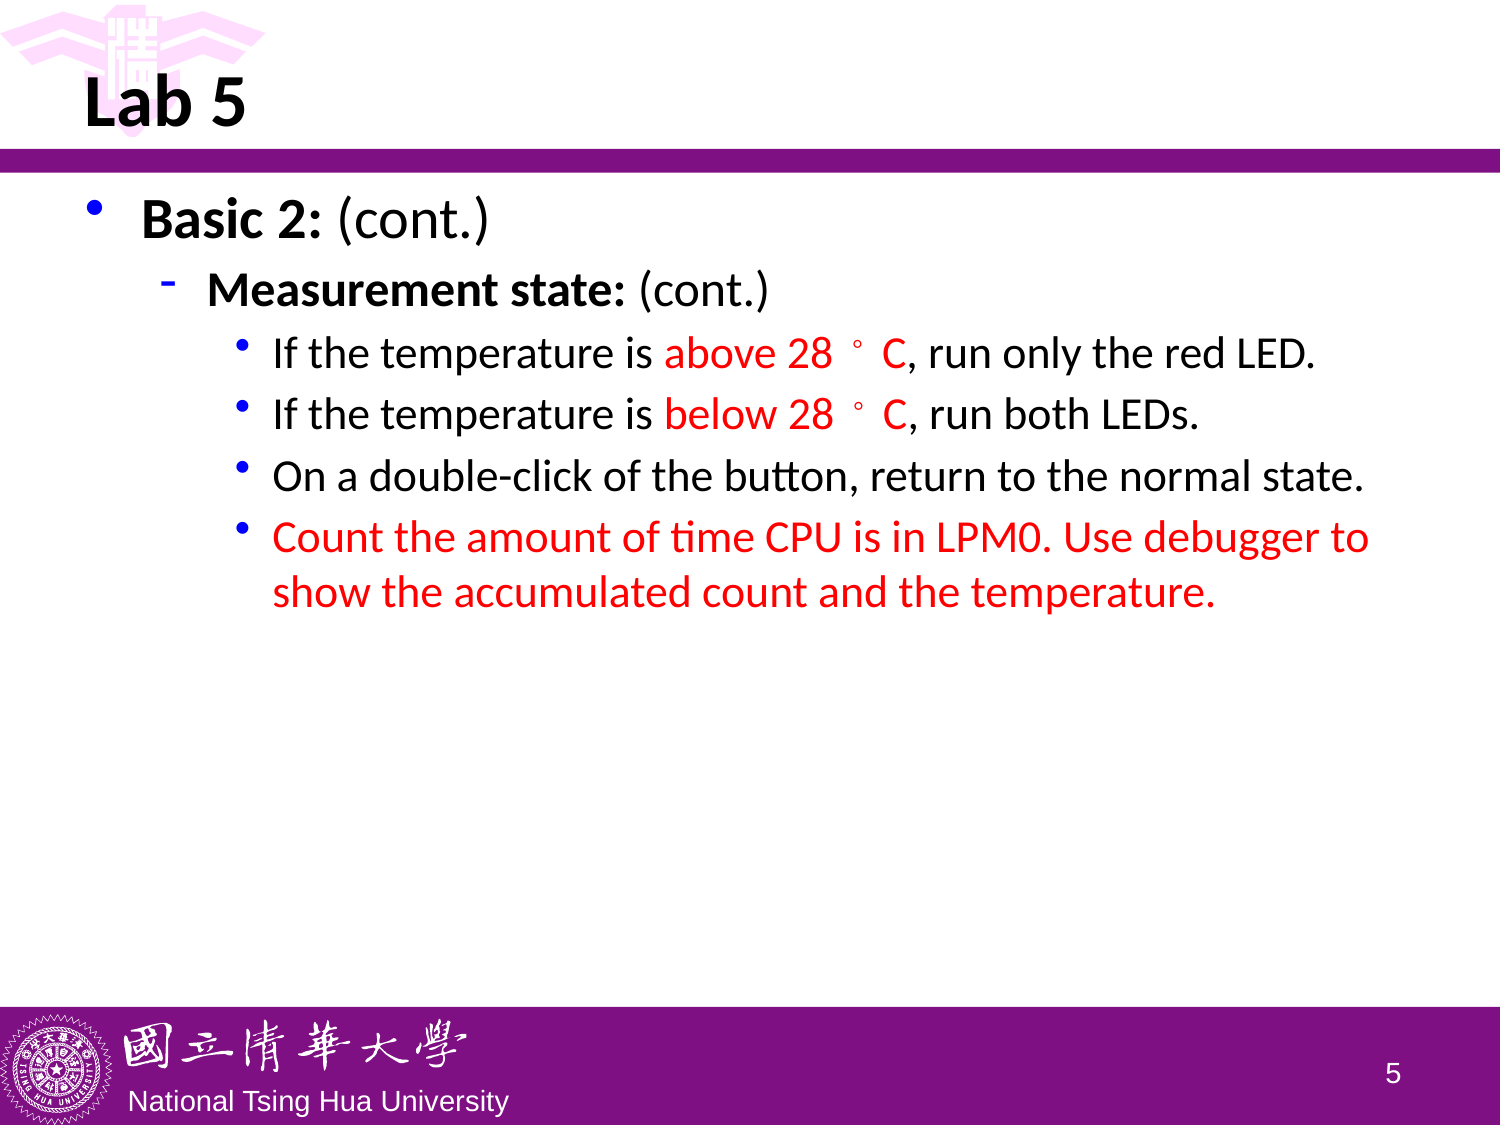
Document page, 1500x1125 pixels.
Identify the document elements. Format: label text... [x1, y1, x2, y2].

title Lab 5 [69, 37, 1436, 149]
slide_number 4 [1104, 1021, 1417, 1097]
list Basic 2: (cont.) Measurement state: (cont.) If the temperature is above 28。C, run only the red LED. If the temperature is below 28。C, run both LEDs. On a double-click of the button, return to the normal state. Count the amount of time CPU is in LPM0. Use debugger to show the accumulated count and the temperature. [69, 172, 1436, 1000]
